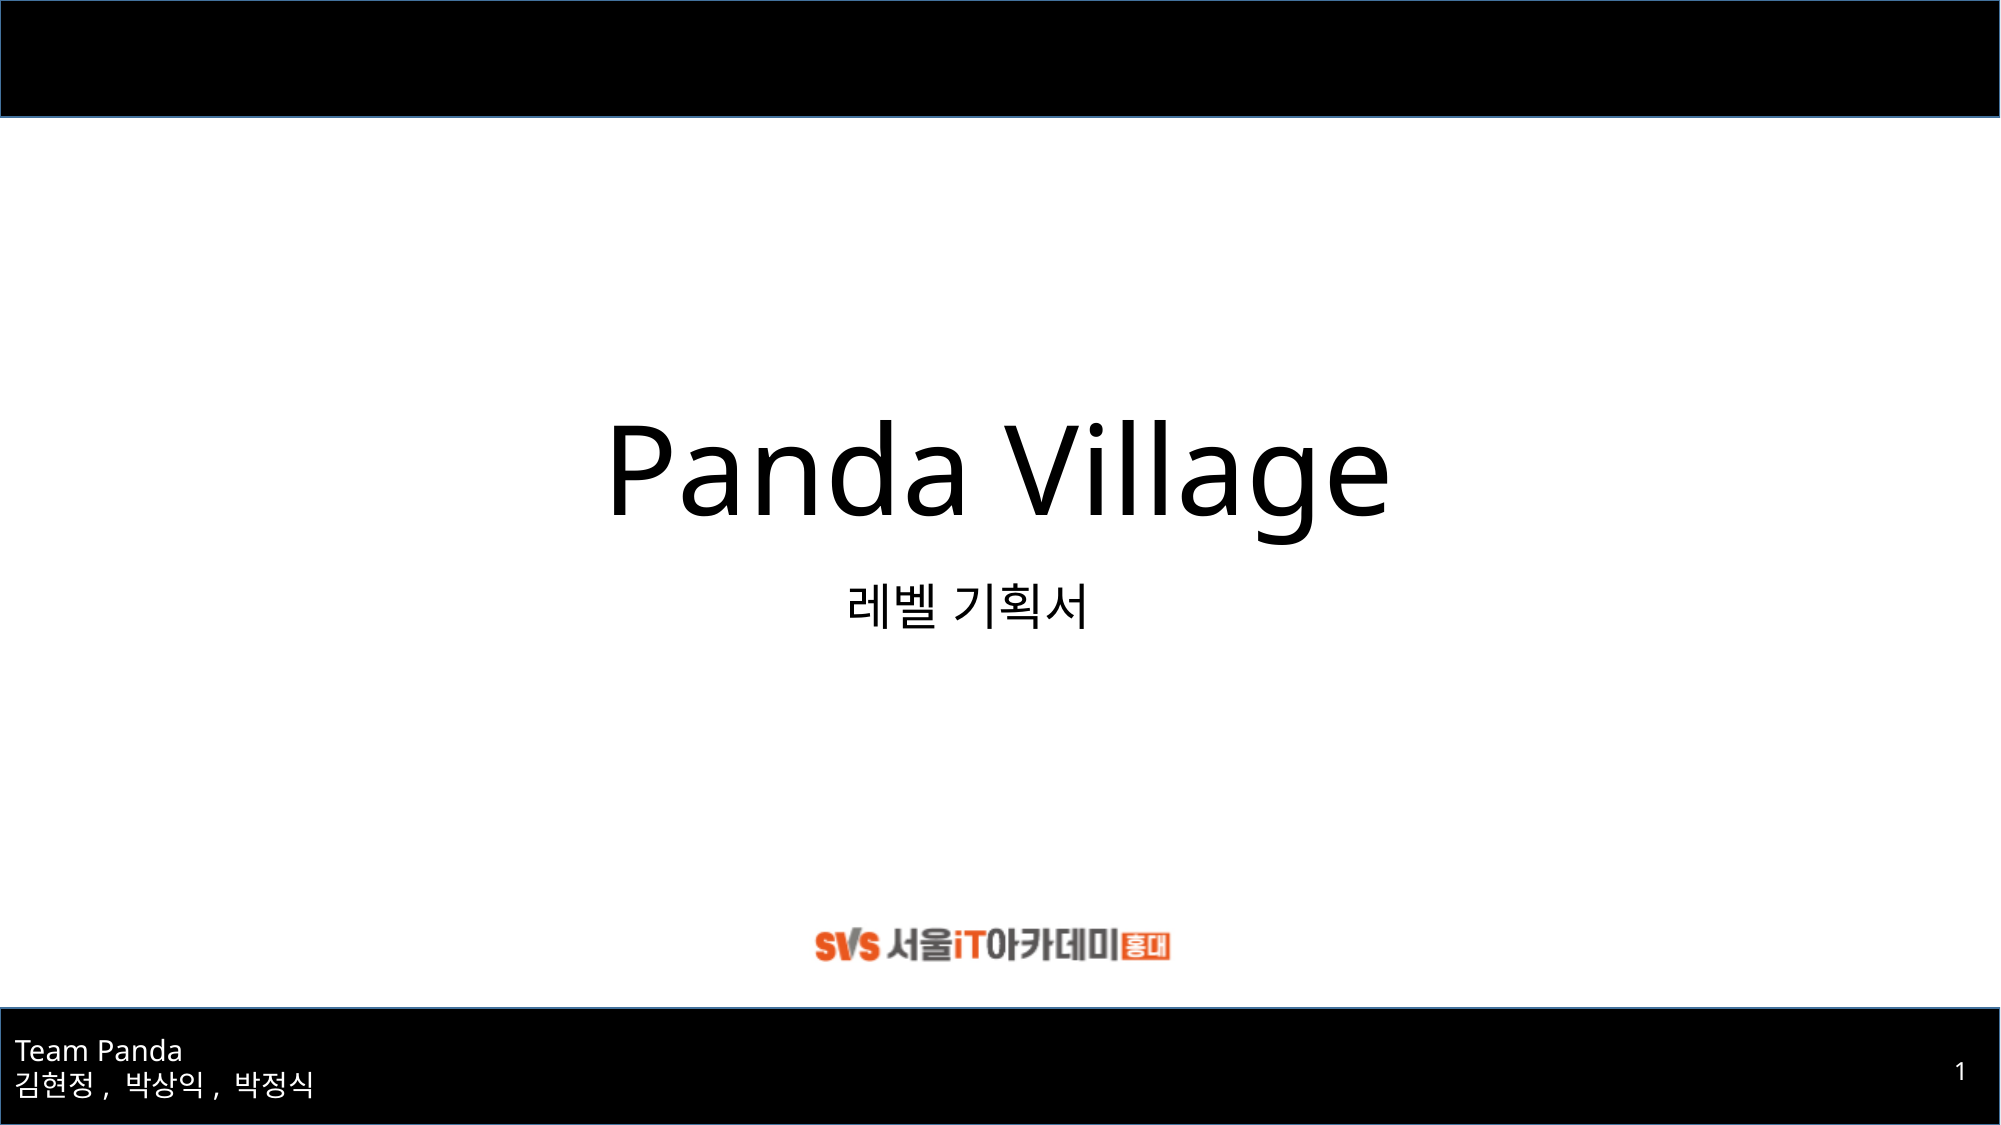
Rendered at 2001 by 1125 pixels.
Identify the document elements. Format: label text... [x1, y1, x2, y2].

title Panda Village [248, 308, 1749, 700]
text_box 레벨 기획서 [832, 568, 1106, 643]
picture [796, 904, 1201, 984]
slide_number 1 [1532, 1042, 1983, 1103]
